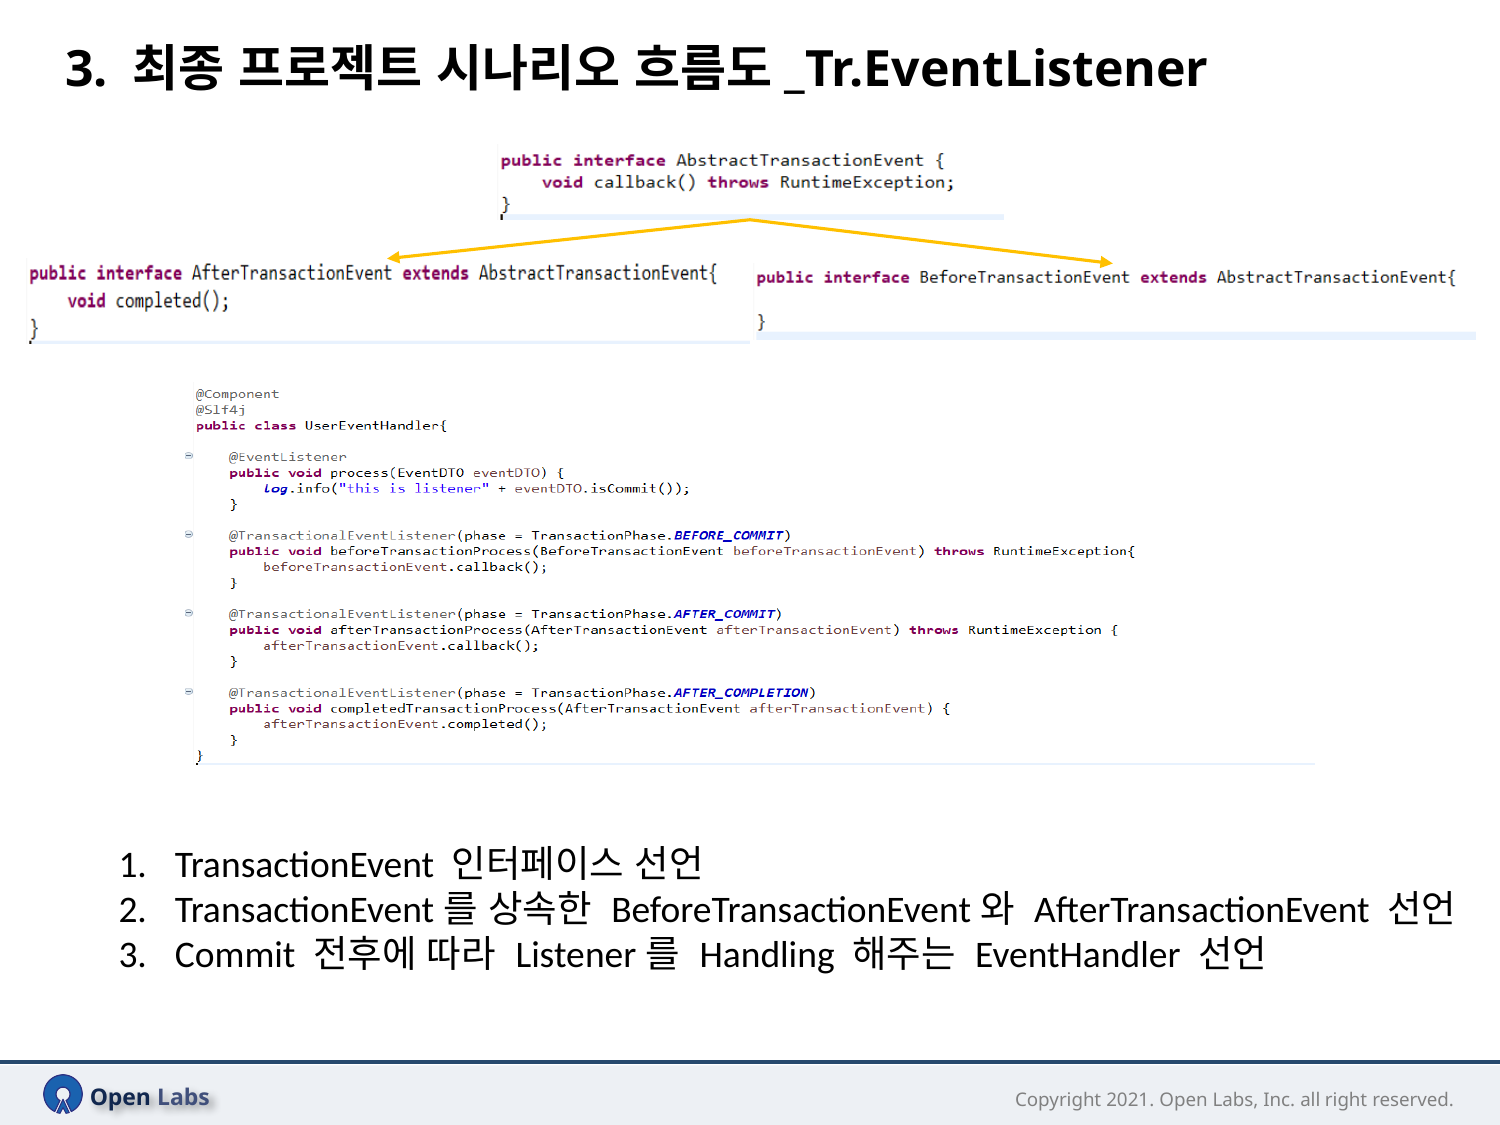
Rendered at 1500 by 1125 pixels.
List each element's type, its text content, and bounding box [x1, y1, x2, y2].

text_box 3. 최종 프로젝트 시나리오 흐름도_Tr.EventListener [50, 29, 1297, 105]
picture [24, 258, 1476, 344]
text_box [387, 219, 749, 259]
picture [43, 1074, 83, 1114]
picture [496, 144, 1004, 219]
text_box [749, 219, 1113, 264]
picture [185, 382, 1315, 765]
text_box TransactionEvent 인터페이스 선언 TransactionEvent를 상속한 BeforeTransactionEvent와 AfterTransactionEvent 선언 Commit 전후에 따라 Listener를 Handling 해주는 EventHandler 선언 [103, 832, 1476, 1028]
